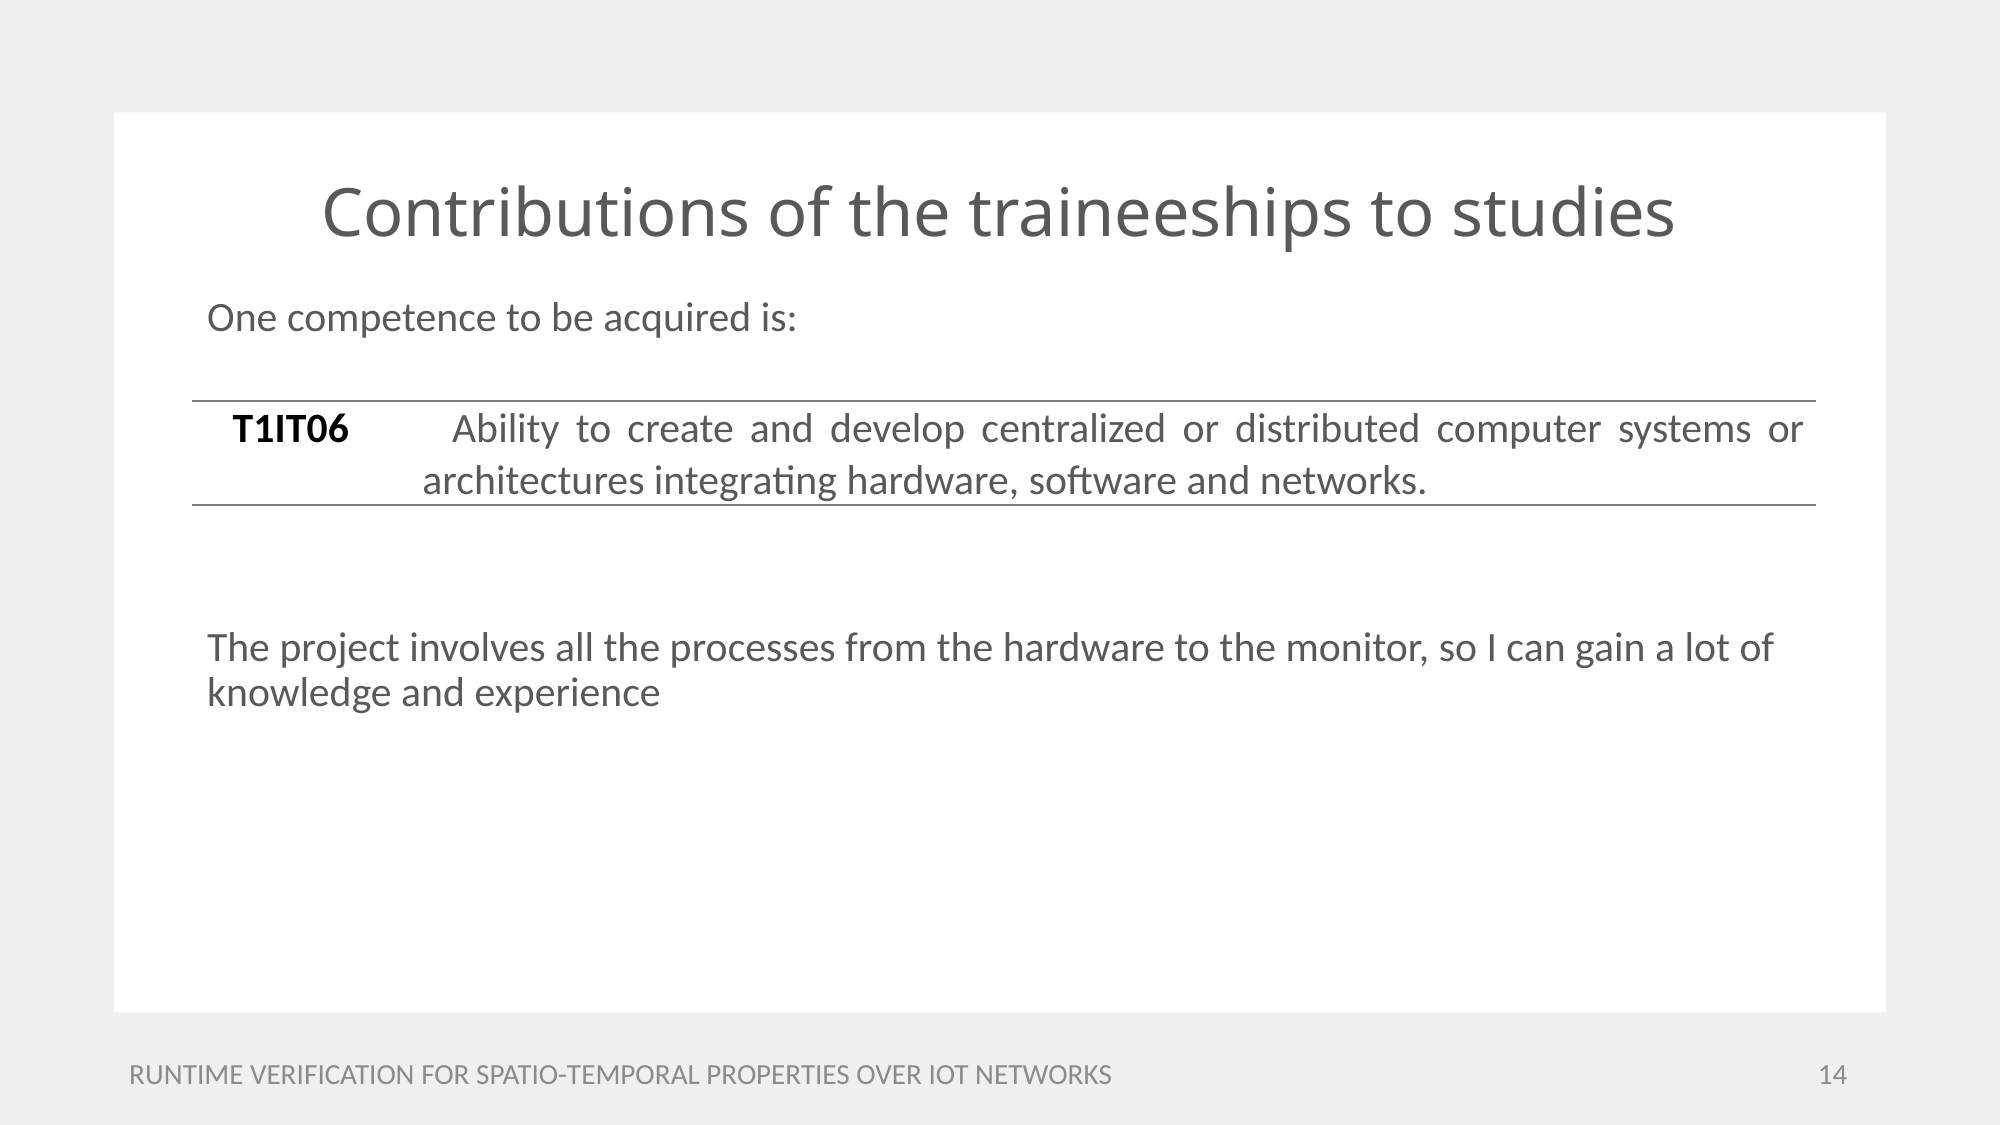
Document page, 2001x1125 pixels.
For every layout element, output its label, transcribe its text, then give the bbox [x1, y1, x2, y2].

text_box [0, 0, 2000, 1125]
footer RUNTIME VERIFICATION FOR SPATIO-TEMPORAL PROPERTIES OVER IOT NETWORKS [114, 1042, 1307, 1103]
title Contributions of the traineeships to studies [265, 112, 1735, 259]
table_header T1IT06 [192, 402, 411, 504]
list One competence to be acquired is: The project involves all the processes from the hardware to the monitor, so I can gain a lot of knowledge and experience [191, 288, 1825, 926]
text_box [113, 111, 1887, 1013]
table_header Ability to create and develop centralized or distributed computer systems or architectures integrating hardware, software and networks. [411, 402, 1816, 504]
slide_number 14 [1412, 1042, 1863, 1103]
